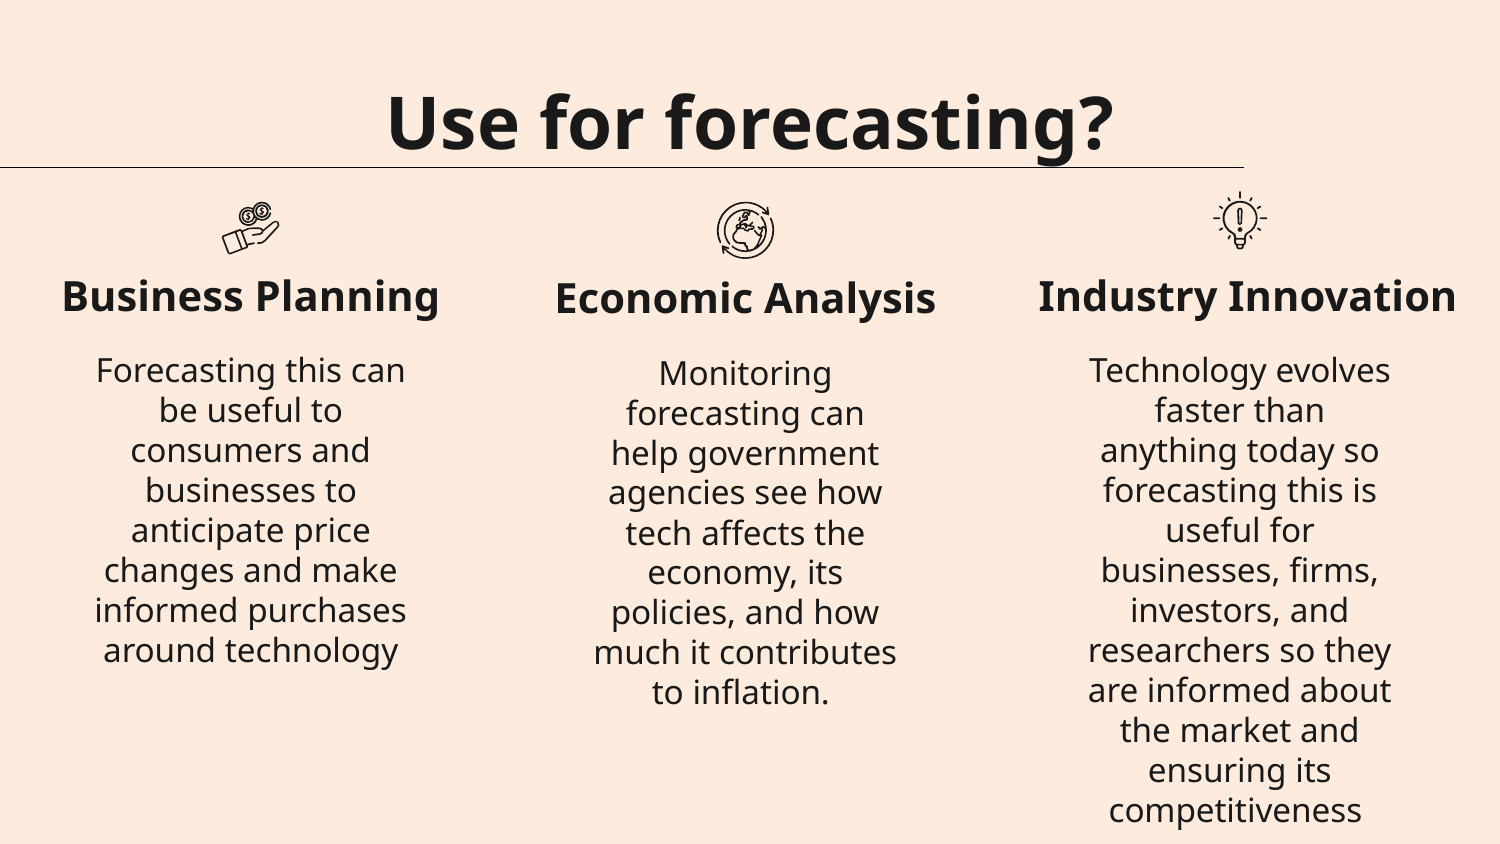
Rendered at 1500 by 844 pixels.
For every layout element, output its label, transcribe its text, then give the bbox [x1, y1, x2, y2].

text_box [716, 201, 775, 260]
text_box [1212, 190, 1268, 250]
title Industry Innovation [1013, 273, 1483, 335]
title Business Planning [33, 273, 469, 335]
title Use for forecasting? [118, 72, 1382, 167]
subtitle Monitoring forecasting can help government agencies see how tech affects the economy, its policies, and how much it contributes to inflation. [573, 336, 918, 730]
title Economic Analysis [527, 275, 964, 337]
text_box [221, 201, 281, 255]
subtitle Technology evolves faster than anything today so forecasting this is useful for businesses, firms, investors, and researchers so they are informed about the market and ensuring its competitiveness [1068, 334, 1412, 730]
subtitle Forecasting this can be useful to consumers and businesses to anticipate price changes and make informed purchases around technology [79, 334, 423, 728]
